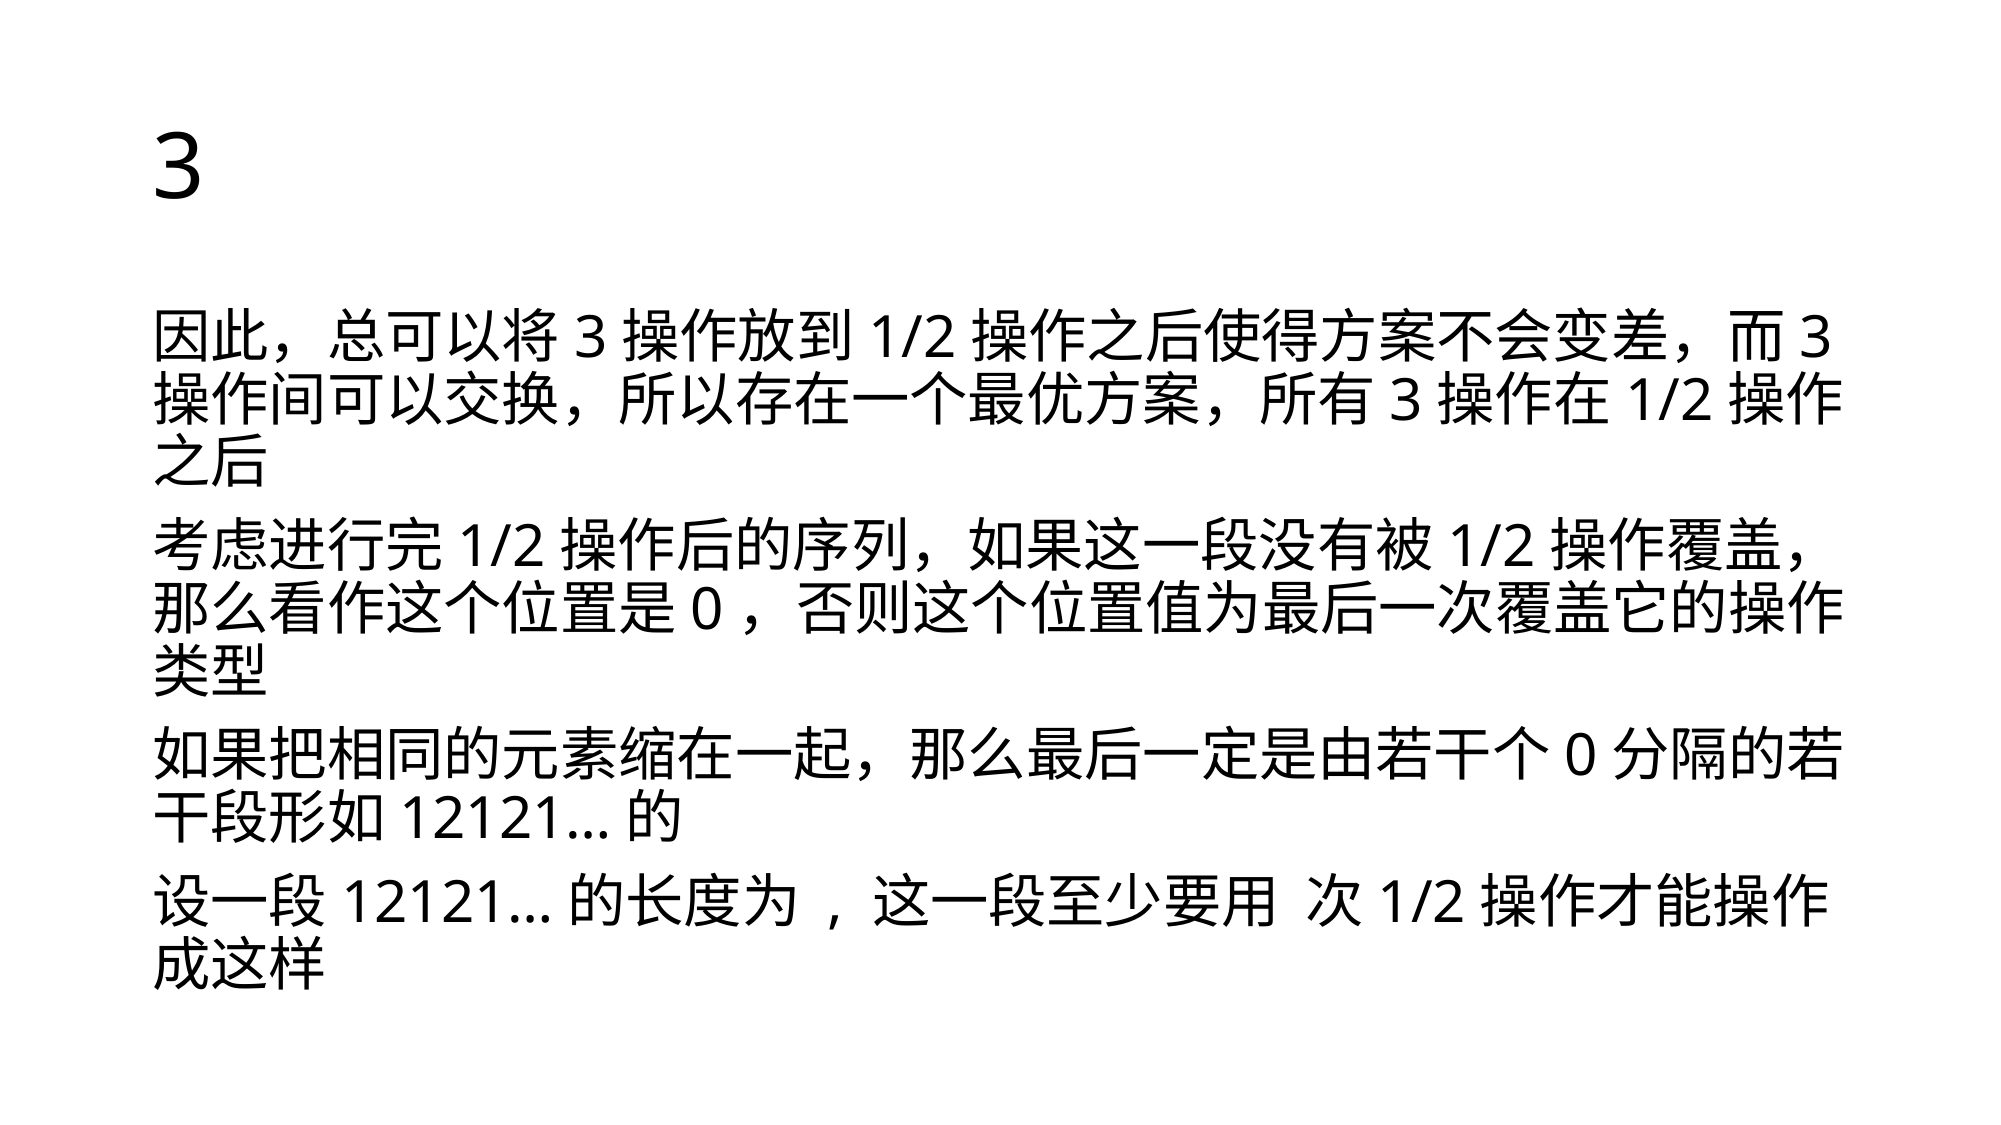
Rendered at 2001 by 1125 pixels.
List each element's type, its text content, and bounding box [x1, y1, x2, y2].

title 3 [137, 59, 1863, 278]
